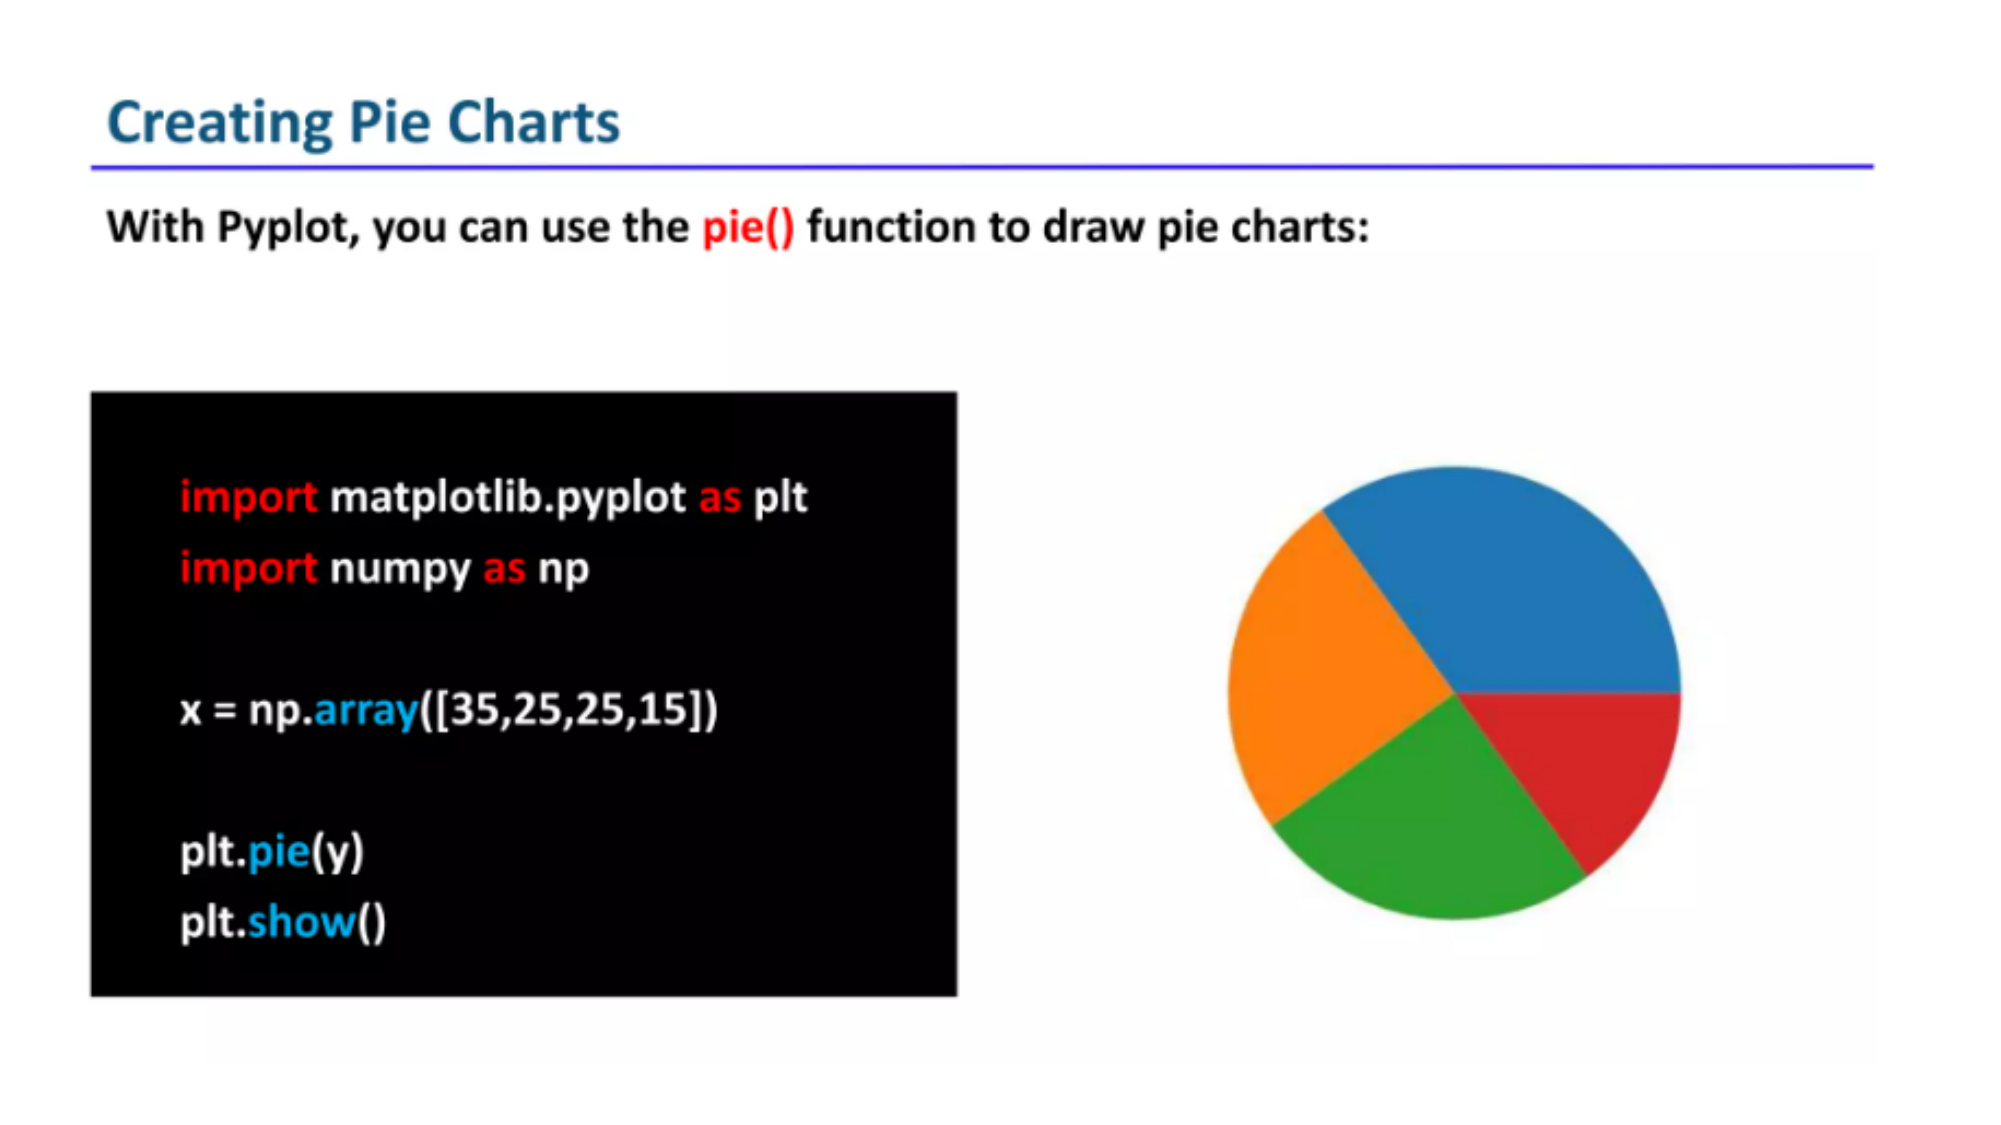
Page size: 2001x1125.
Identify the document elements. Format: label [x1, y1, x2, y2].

picture [81, 83, 1878, 1063]
